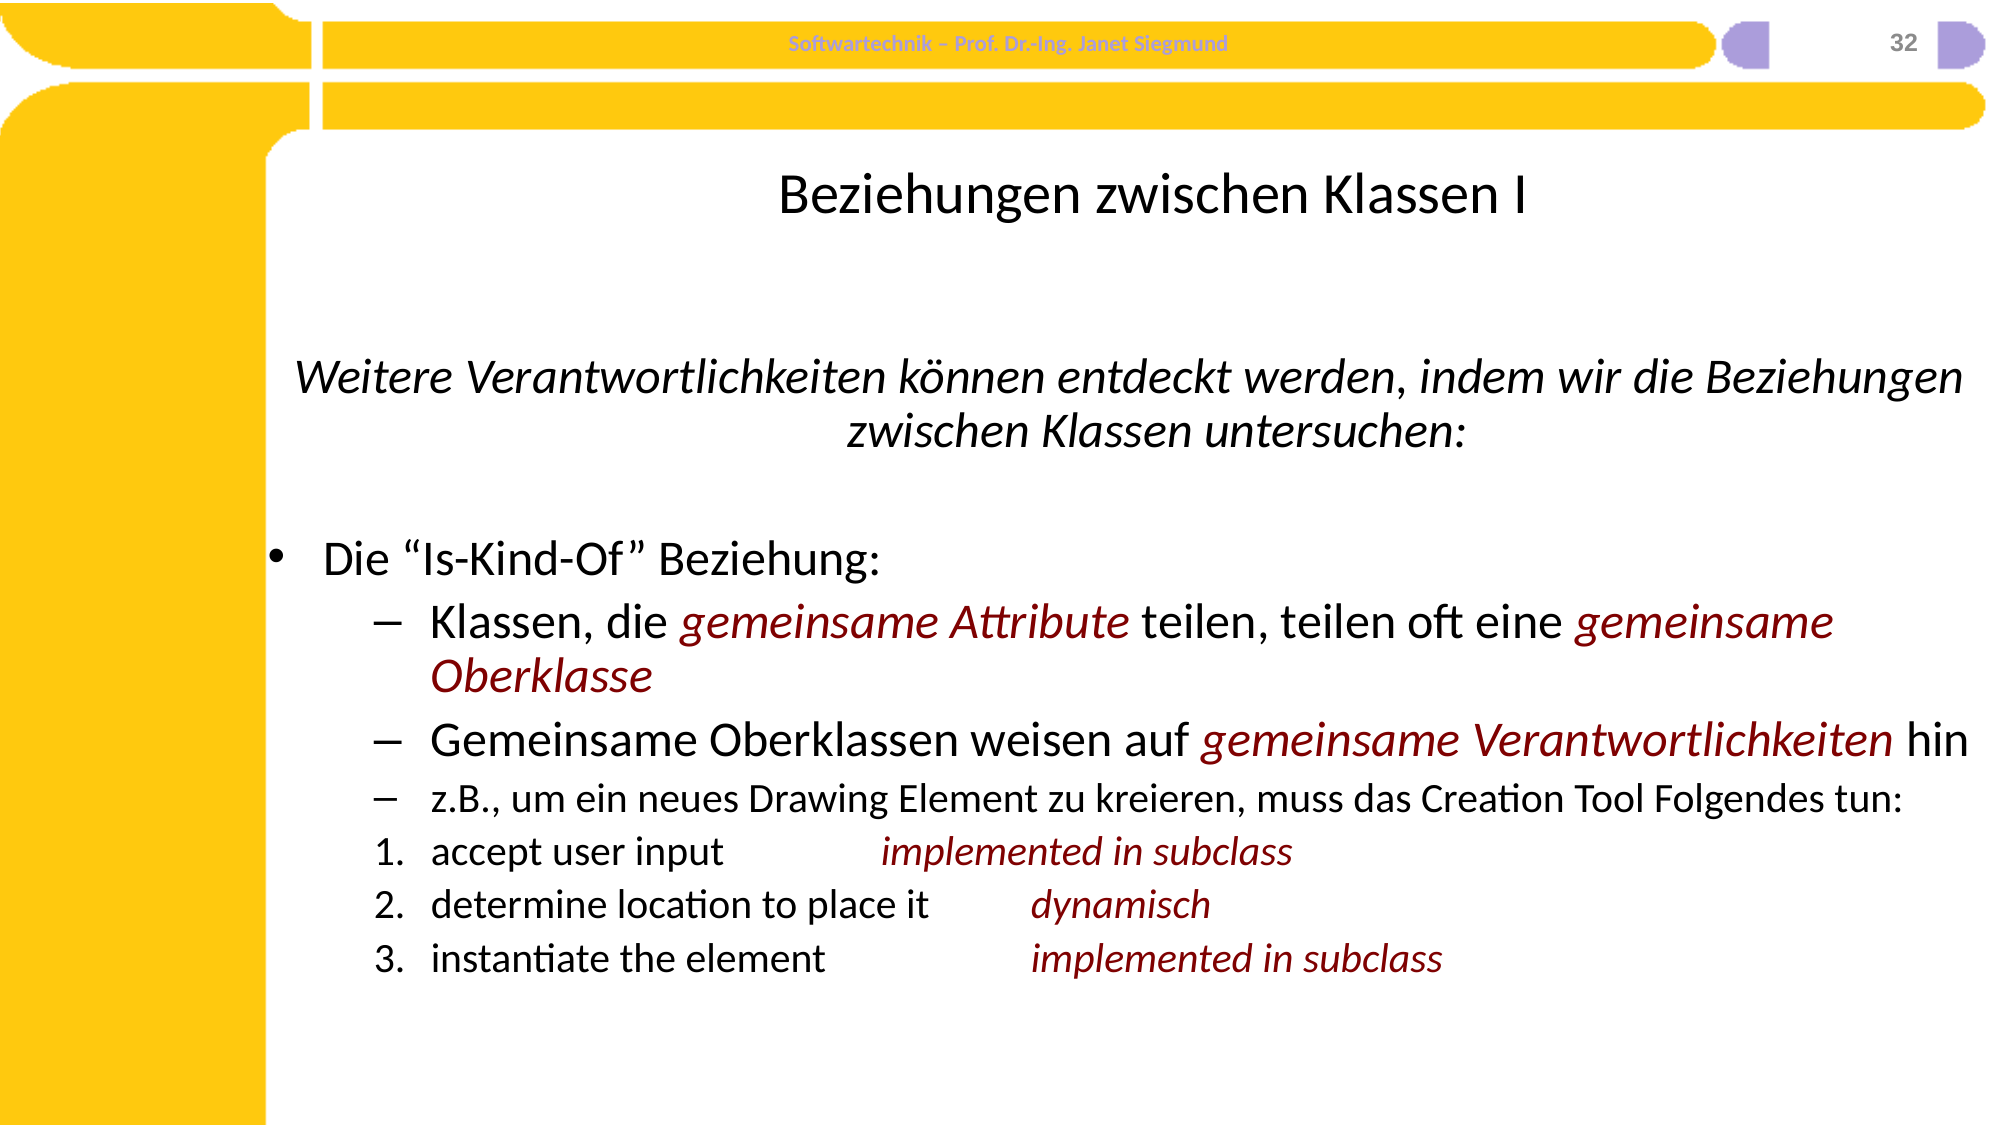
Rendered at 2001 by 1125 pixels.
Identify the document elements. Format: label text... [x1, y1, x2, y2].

list Weitere Verantwortlichkeiten können entdeckt werden, indem wir die Beziehungen zwischen Klassen untersuchen: Die “Is-Kind-Of” Beziehung: Klassen, die gemeinsame Attribute teilen, teilen oft eine gemeinsame Oberklasse Gemeinsame Oberklassen weisen auf gemeinsame Verantwortlichkeiten hin z.B., um ein neues Drawing Element zu kreieren, muss das Creation Tool Folgendes tun: accept user input implemented in subclass determine location to place it dynamisch instantiate the element implemented in subclass [267, 349, 1993, 1104]
picture [0, 3, 1999, 1125]
slide_number 32 [1767, 20, 1934, 67]
title Beziehungen zwischen Klassen I [350, 137, 1957, 243]
